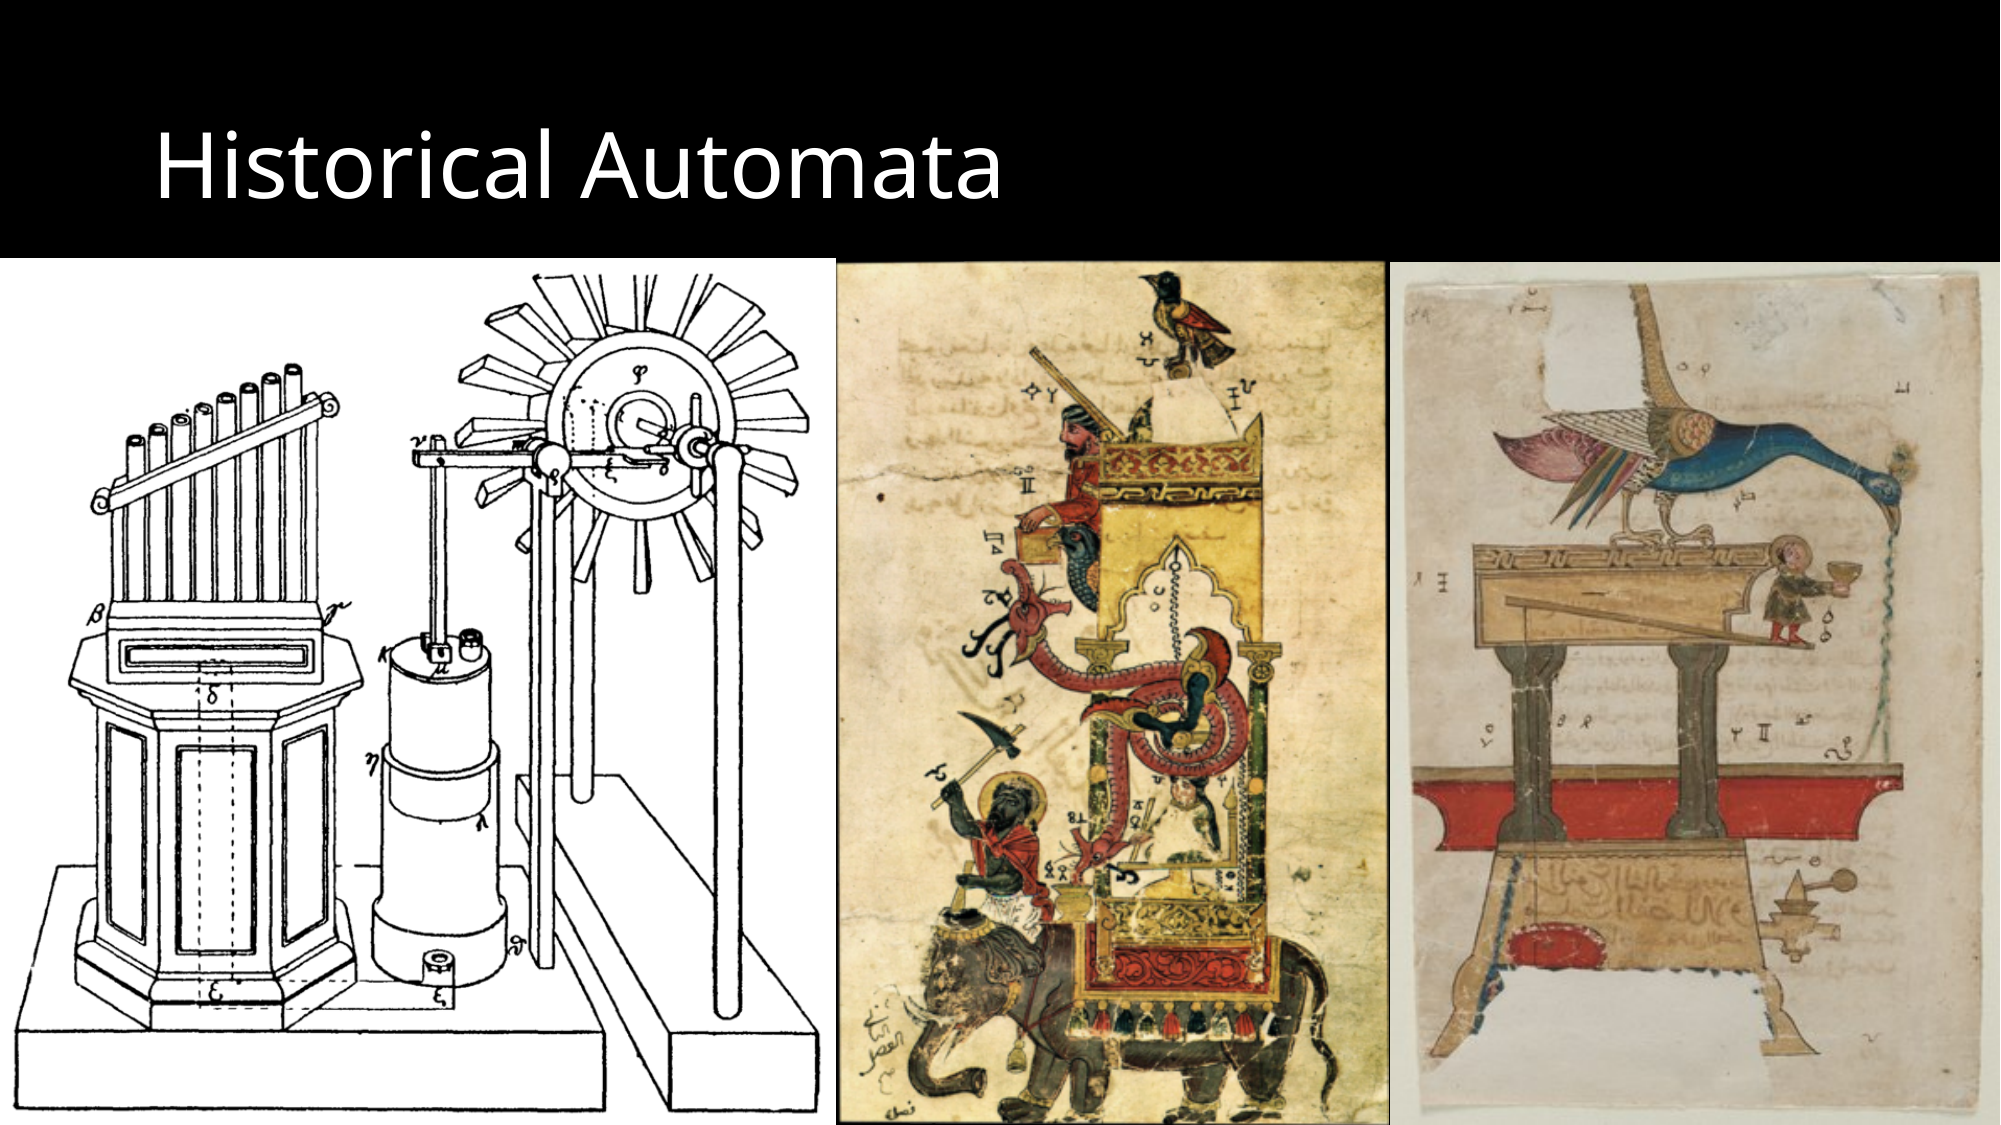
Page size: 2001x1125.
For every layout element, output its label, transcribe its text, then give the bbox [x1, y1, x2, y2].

picture [0, 258, 1389, 1125]
picture [1390, 262, 2000, 1125]
title Historical Automata [137, 59, 1863, 278]
